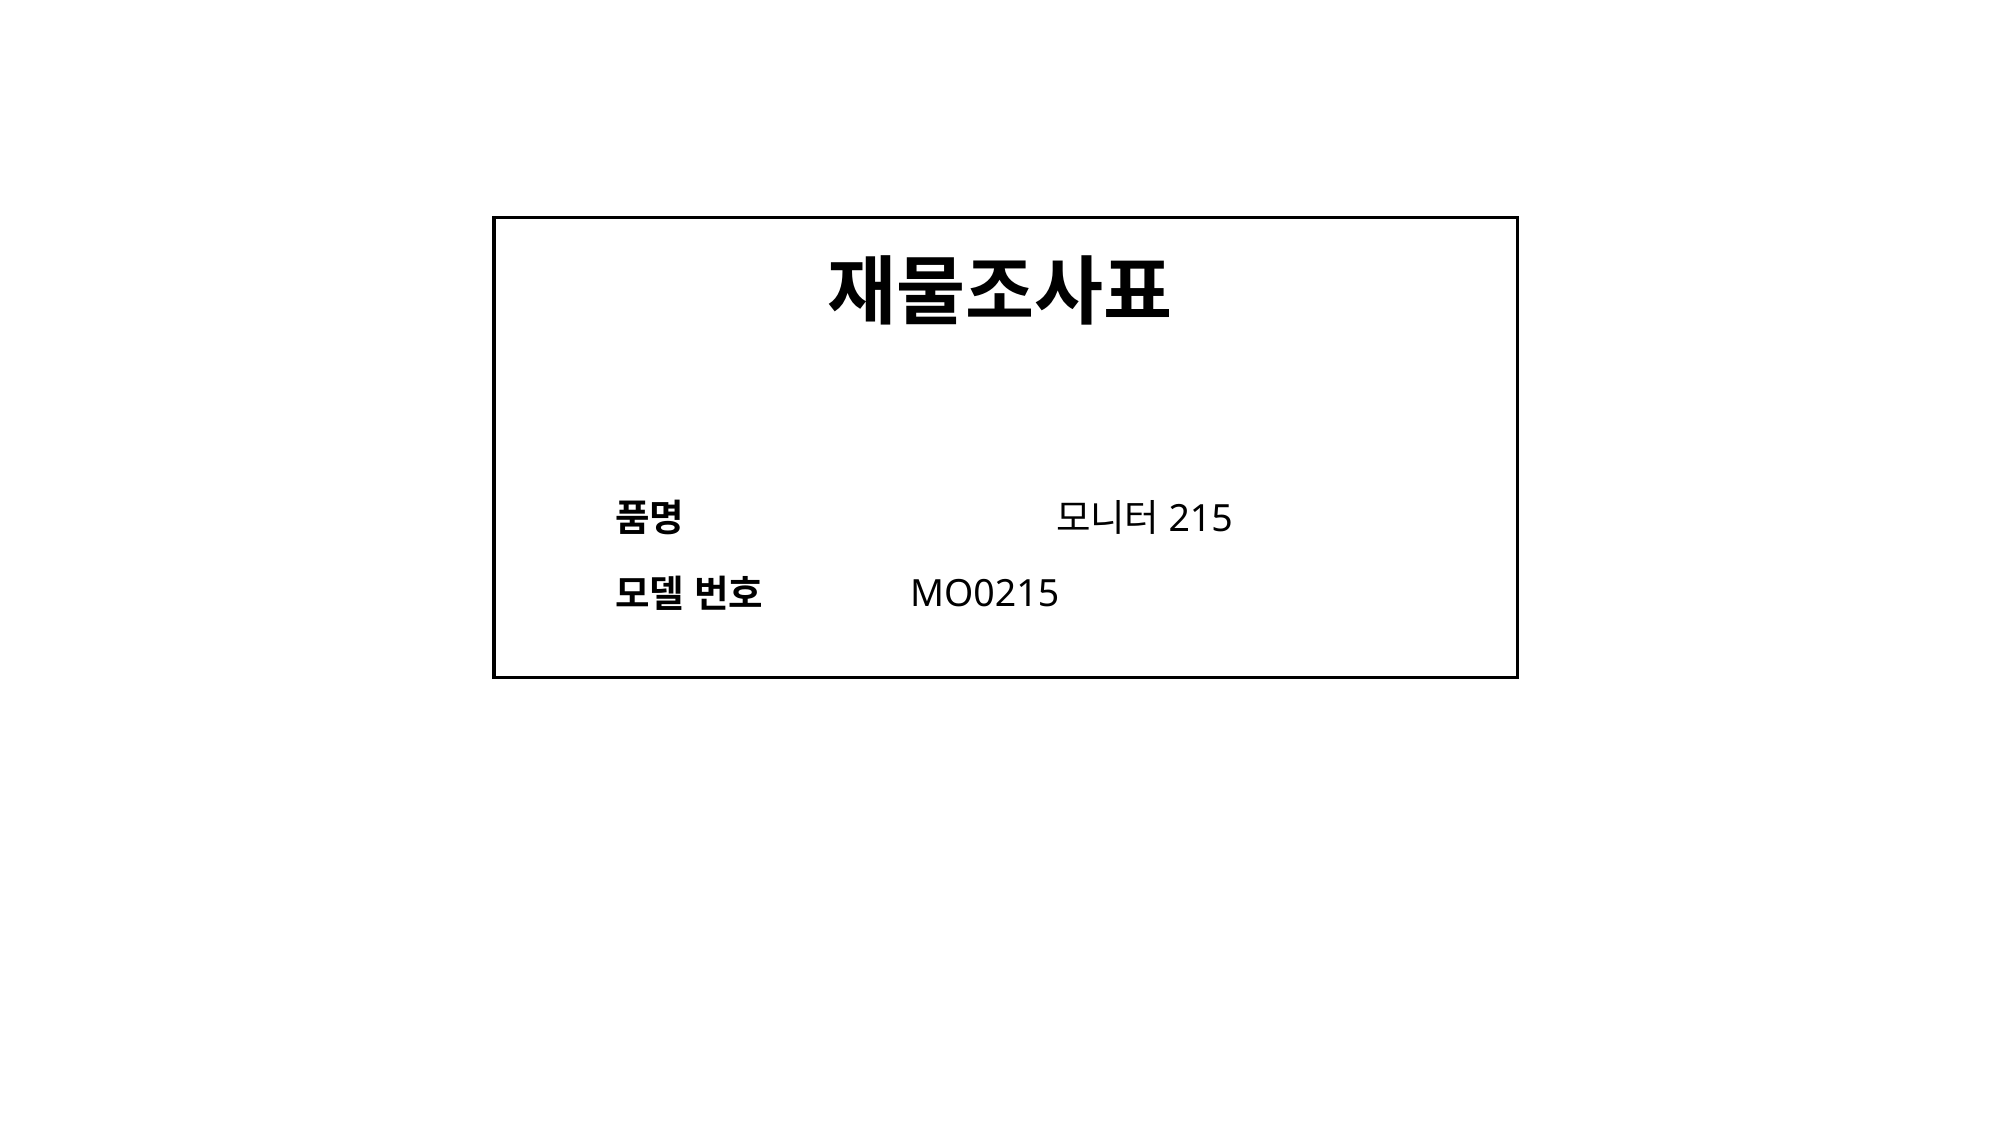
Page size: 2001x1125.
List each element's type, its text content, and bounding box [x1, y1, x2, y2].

text_box MO0215 [895, 561, 1394, 622]
text_box 품명 [600, 486, 820, 547]
text_box [492, 216, 1519, 679]
text_box 모델 번호 [600, 562, 820, 623]
text_box 재물조사표 [812, 235, 1188, 341]
text_box 모니터215 [1041, 486, 1249, 547]
